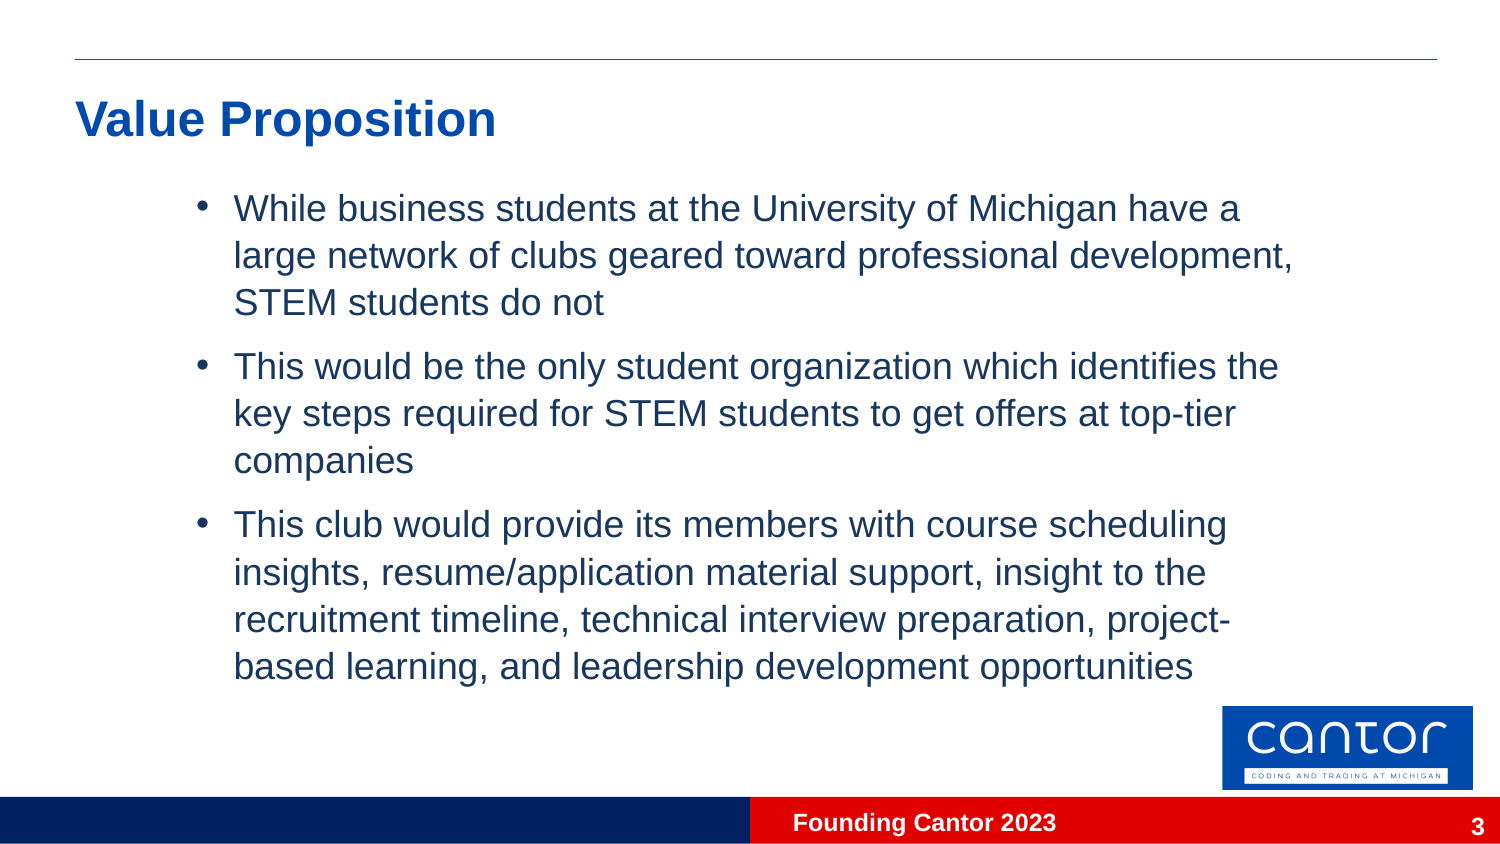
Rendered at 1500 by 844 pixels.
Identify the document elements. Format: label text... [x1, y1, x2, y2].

title Value Proposition [75, 77, 1438, 172]
footer Founding Cantor 2023 [792, 803, 1318, 839]
text_box 3 [1373, 803, 1500, 839]
list While business students at the University of Michigan have a large network of clubs geared toward professional development, STEM students do not This would be the only student organization which identifies the key steps required for STEM students to get offers at top-tier companies This club would provide its members with course scheduling insights, resume/application material support, insight to the recruitment timeline, technical interview preparation, project-based learning, and leadership development opportunities [196, 181, 1322, 663]
picture [1222, 706, 1473, 790]
